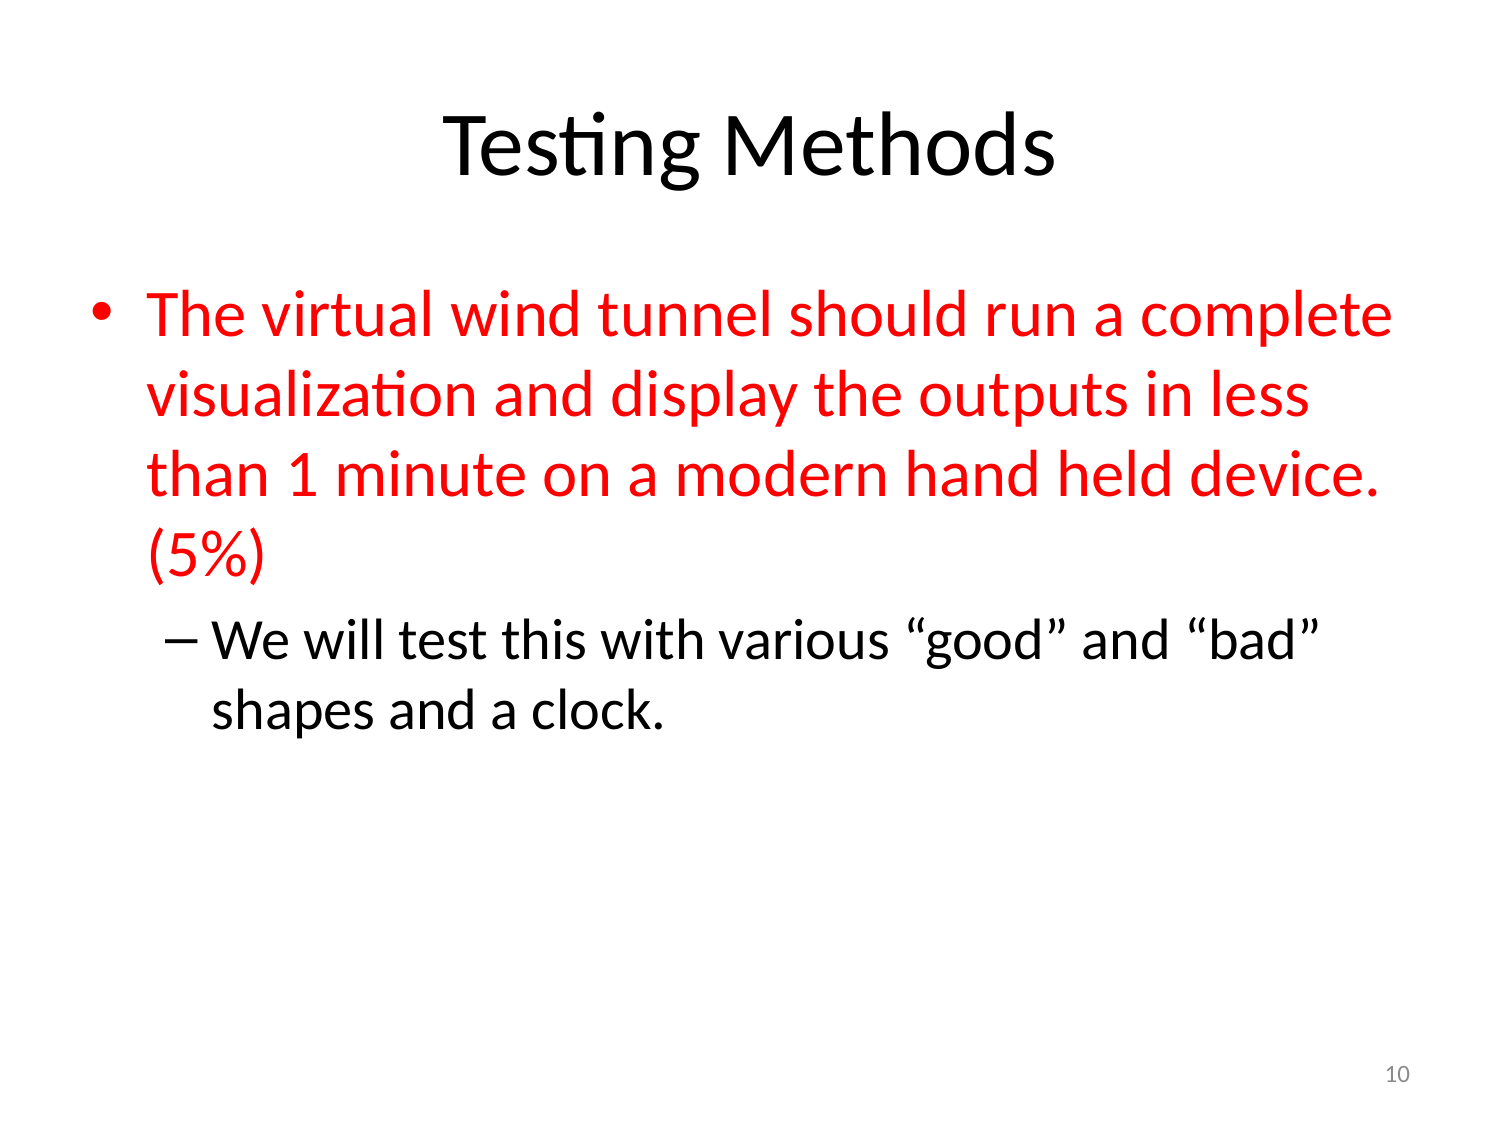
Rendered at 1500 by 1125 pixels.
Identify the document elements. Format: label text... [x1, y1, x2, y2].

list The virtual wind tunnel should run a complete visualization and display the outputs in less than 1 minute on a modern hand held device. (5%) We will test this with various “good” and “bad” shapes and a clock. [75, 262, 1425, 1005]
title Testing Methods [75, 45, 1425, 233]
slide_number 10 [1074, 1042, 1425, 1103]
